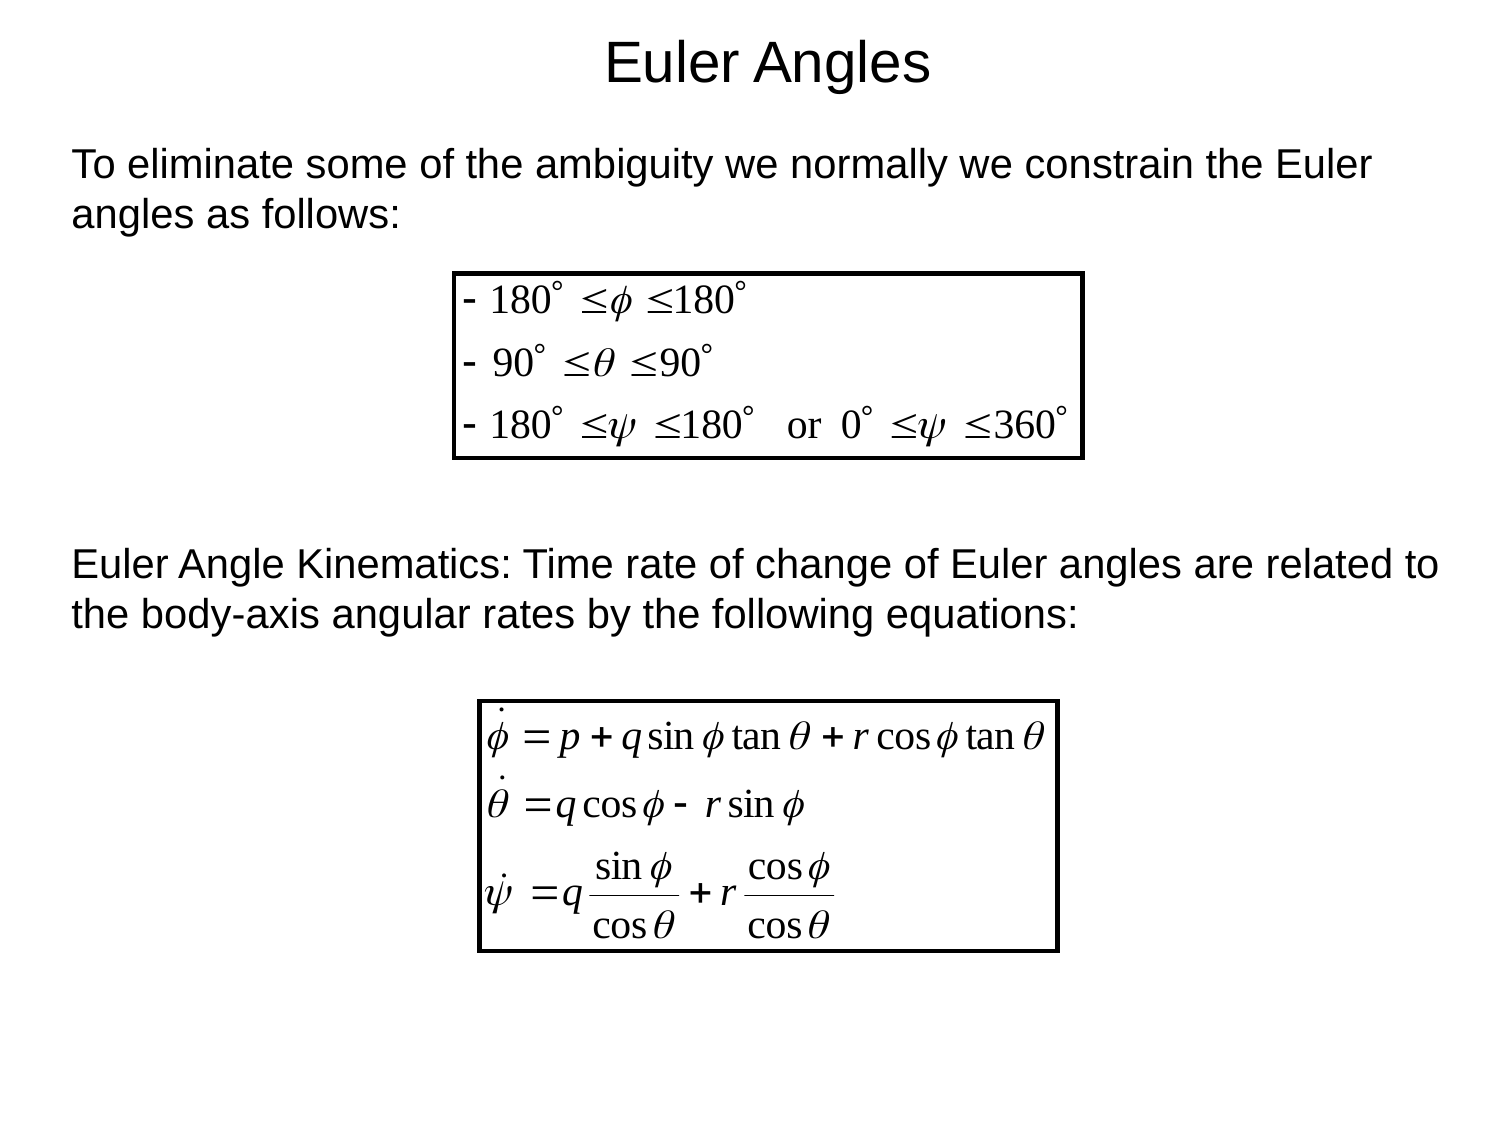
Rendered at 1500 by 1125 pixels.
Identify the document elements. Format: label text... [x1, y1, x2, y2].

text_box Euler Angles [589, 16, 947, 102]
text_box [456, 275, 1081, 456]
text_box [481, 702, 1056, 949]
text_box To eliminate some of the ambiguity we normally we constrain the Euler angles as follows: Euler Angle Kinematics: Time rate of change of Euler angles are related to the body-axis angular rates by the following equations: [0, 129, 1476, 845]
